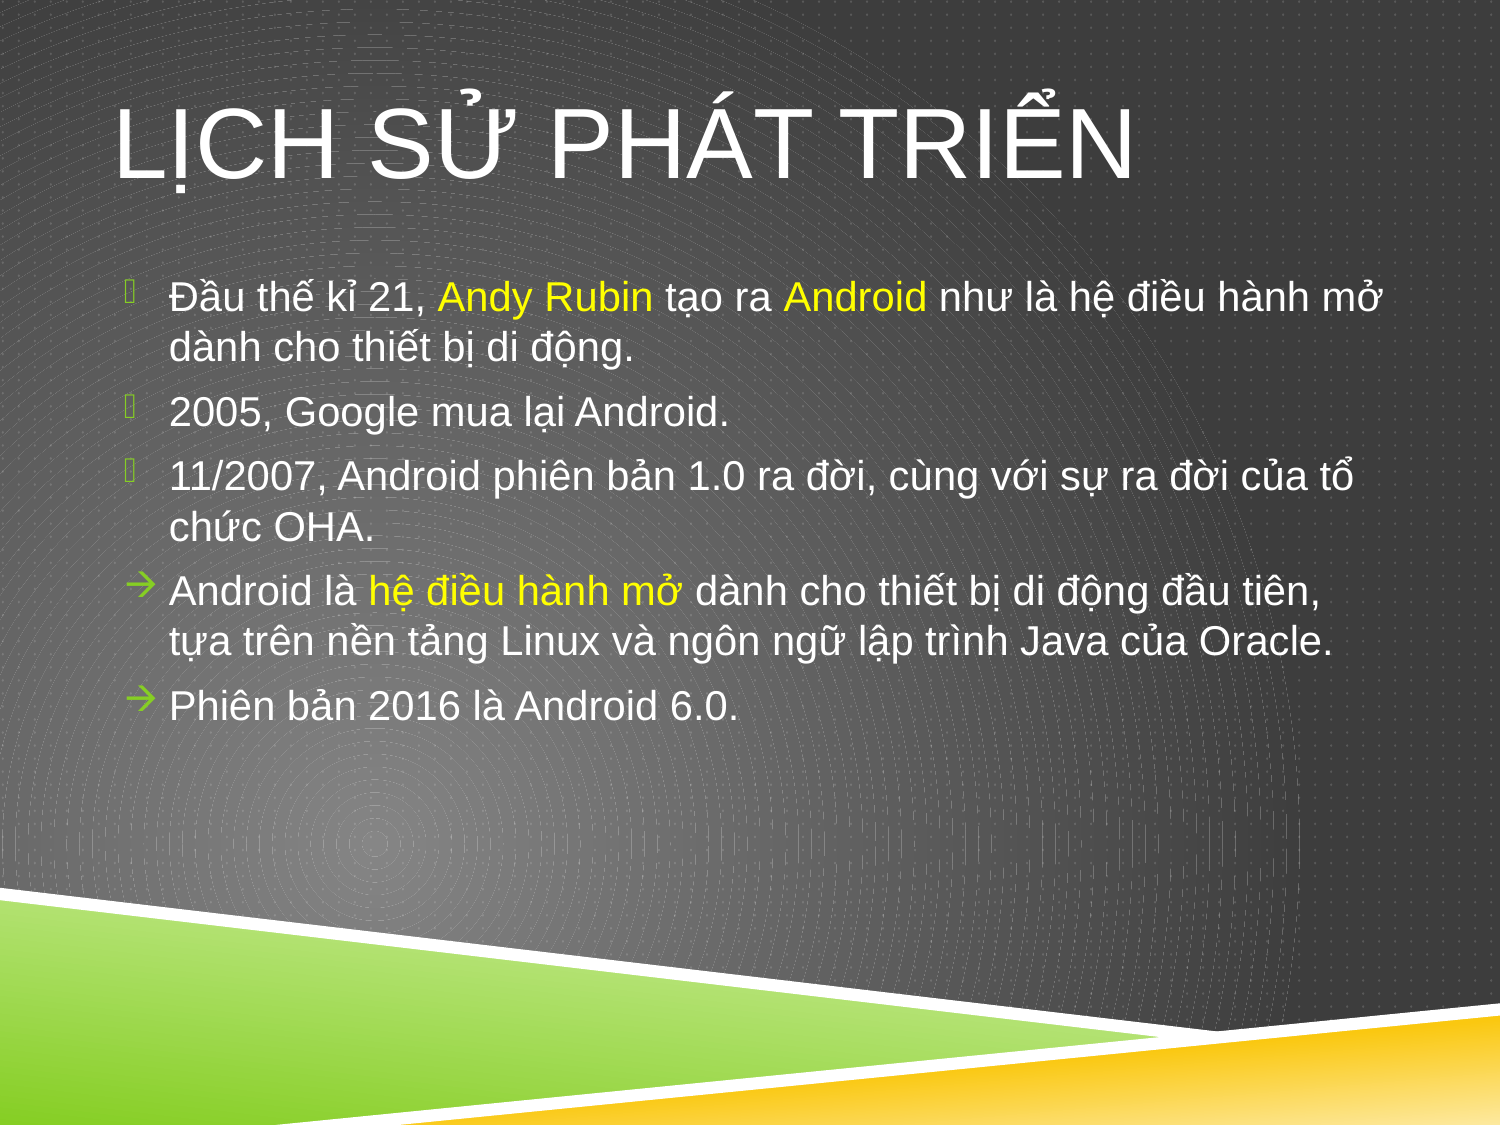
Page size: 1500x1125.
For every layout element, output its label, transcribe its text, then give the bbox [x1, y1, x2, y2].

title LỊCH SỬ PHÁT TRIỂN [112, 45, 1388, 233]
list Đầu thế kỉ 21, Andy Rubin tạo ra Android như là hệ điều hành mở dành cho thiết bị di động. 2005, Google mua lại Android. 11/2007, Android phiên bản 1.0 ra đời, cùng với sự ra đời của tổ chức OHA. Android là hệ điều hành mở dành cho thiết bị di động đầu tiên, tựa trên nền tảng Linux và ngôn ngữ lập trình Java của Oracle. Phiên bản 2016 là Android 6.0. [112, 262, 1388, 875]
